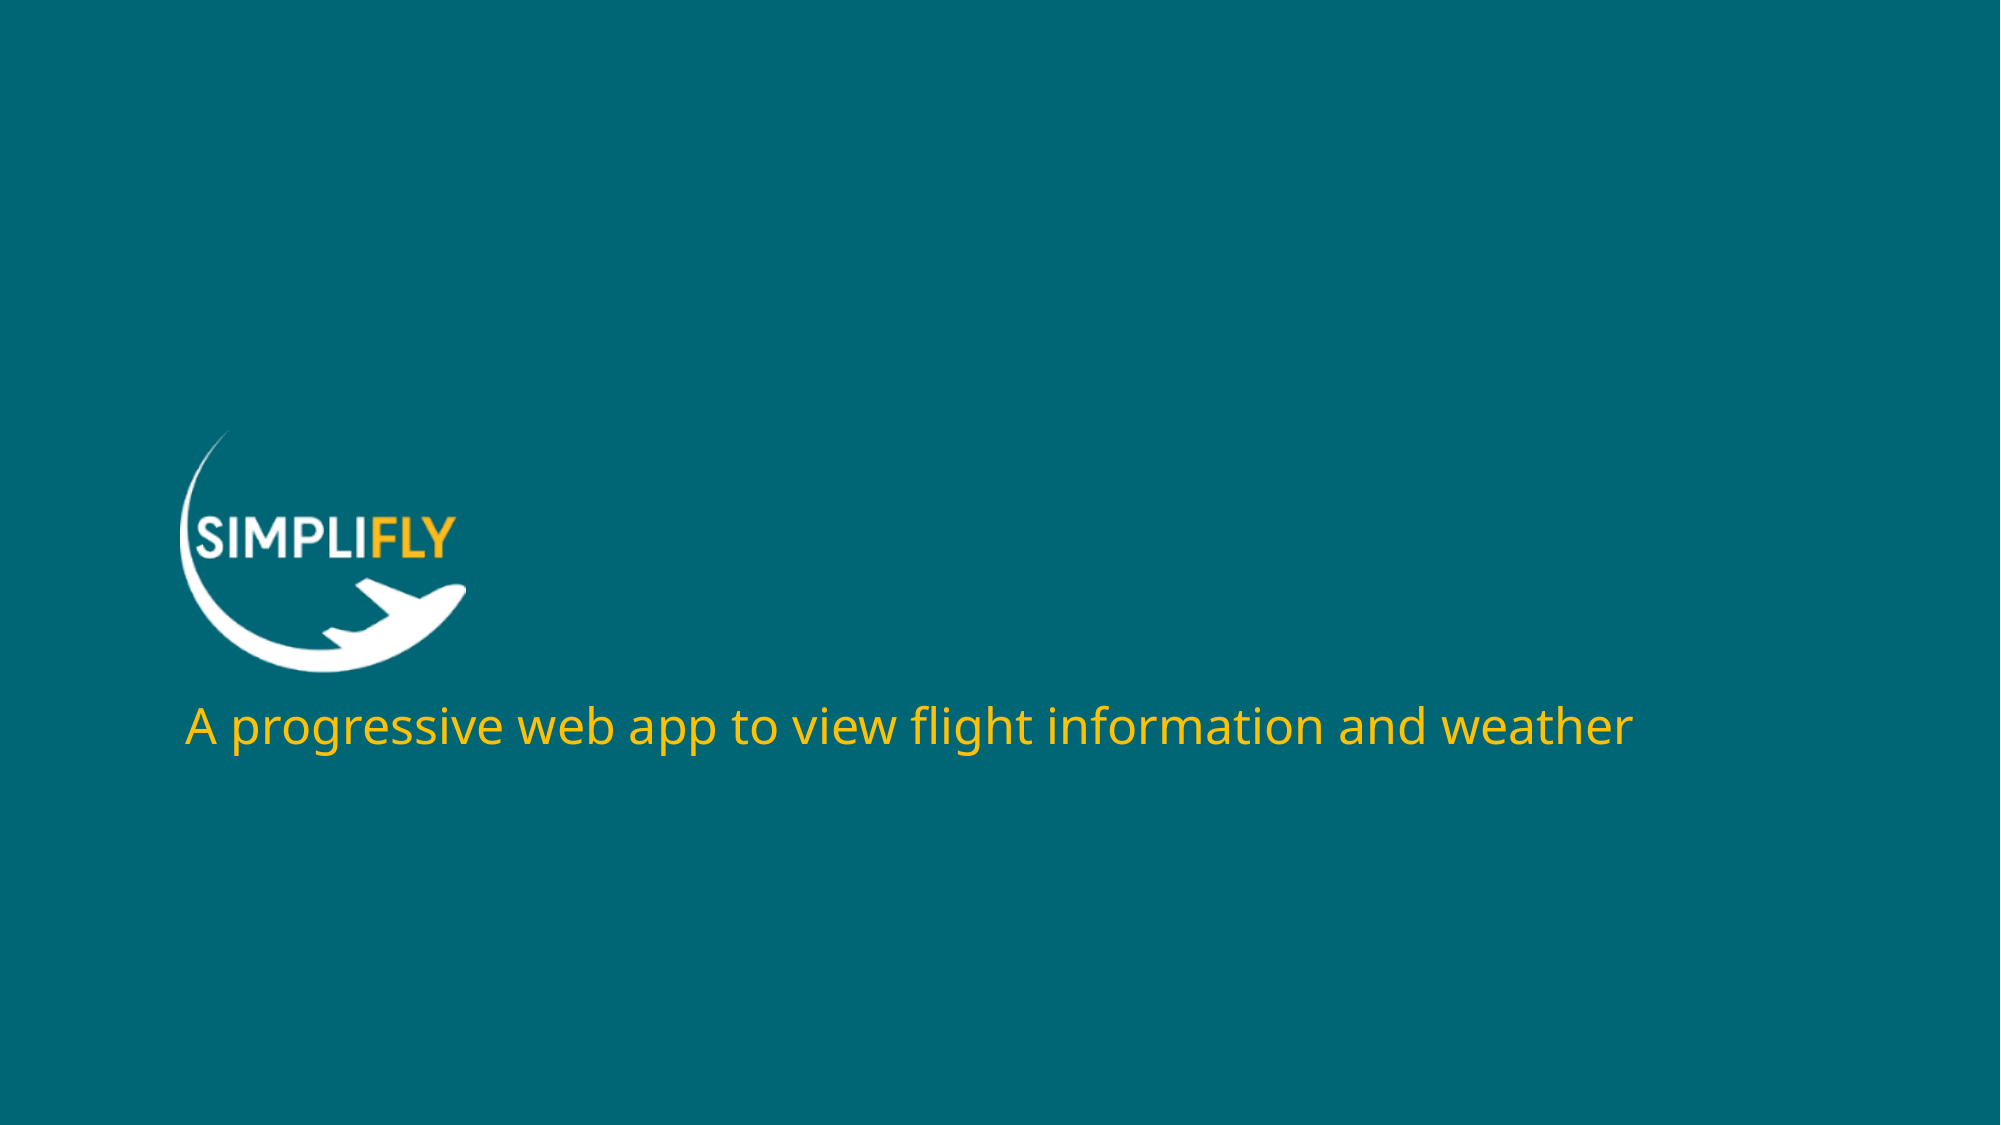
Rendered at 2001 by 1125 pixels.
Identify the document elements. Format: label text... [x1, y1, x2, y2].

picture [180, 409, 466, 694]
subtitle A progressive web app to view flight information and weather [170, 694, 1671, 777]
